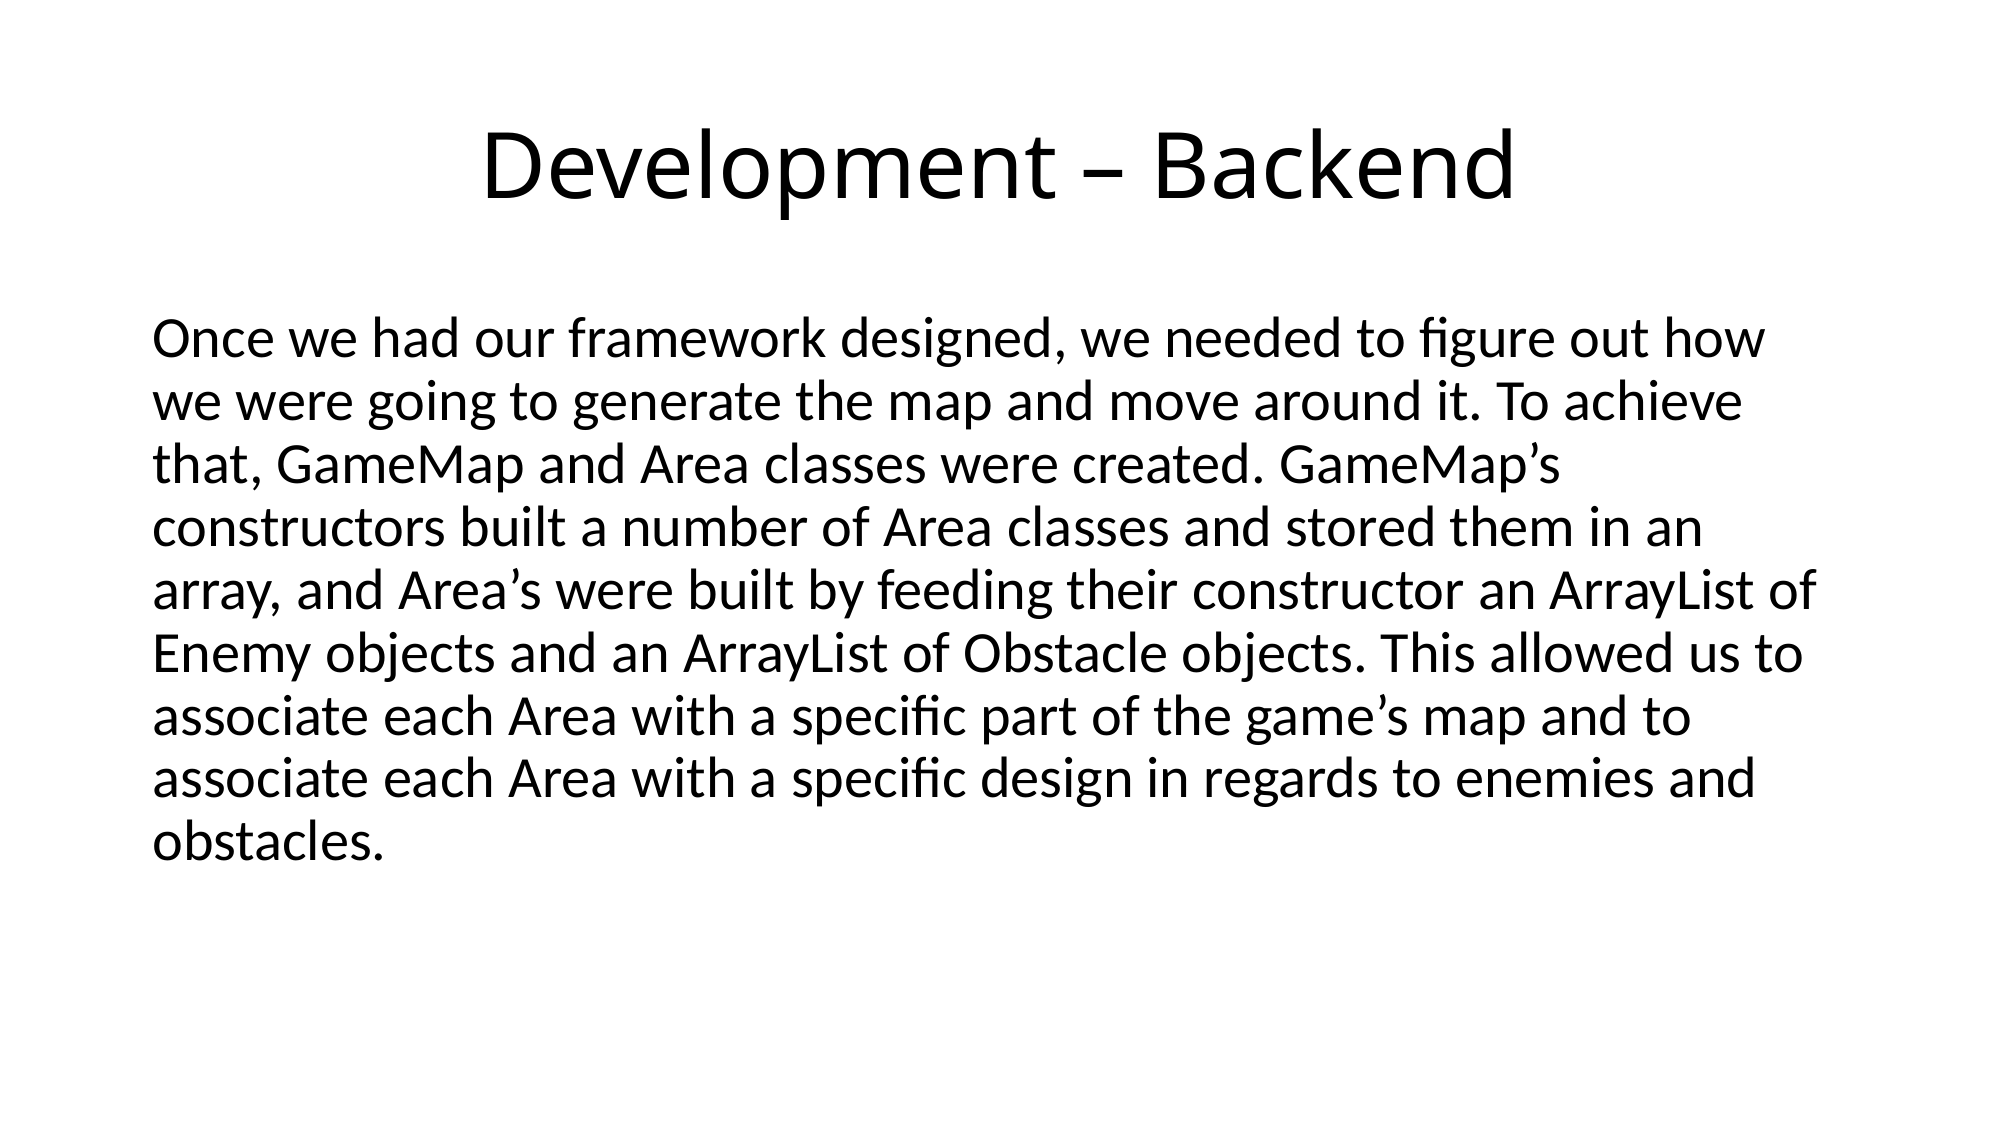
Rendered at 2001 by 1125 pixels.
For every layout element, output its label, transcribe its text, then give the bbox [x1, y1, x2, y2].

list Once we had our framework designed, we needed to figure out how we were going to generate the map and move around it. To achieve that, GameMap and Area classes were created. GameMap’s constructors built a number of Area classes and stored them in an array, and Area’s were built by feeding their constructor an ArrayList of Enemy objects and an ArrayList of Obstacle objects. This allowed us to associate each Area with a specific part of the game’s map and to associate each Area with a specific design in regards to enemies and obstacles. [137, 299, 1863, 1014]
title Development – Backend [137, 59, 1863, 278]
